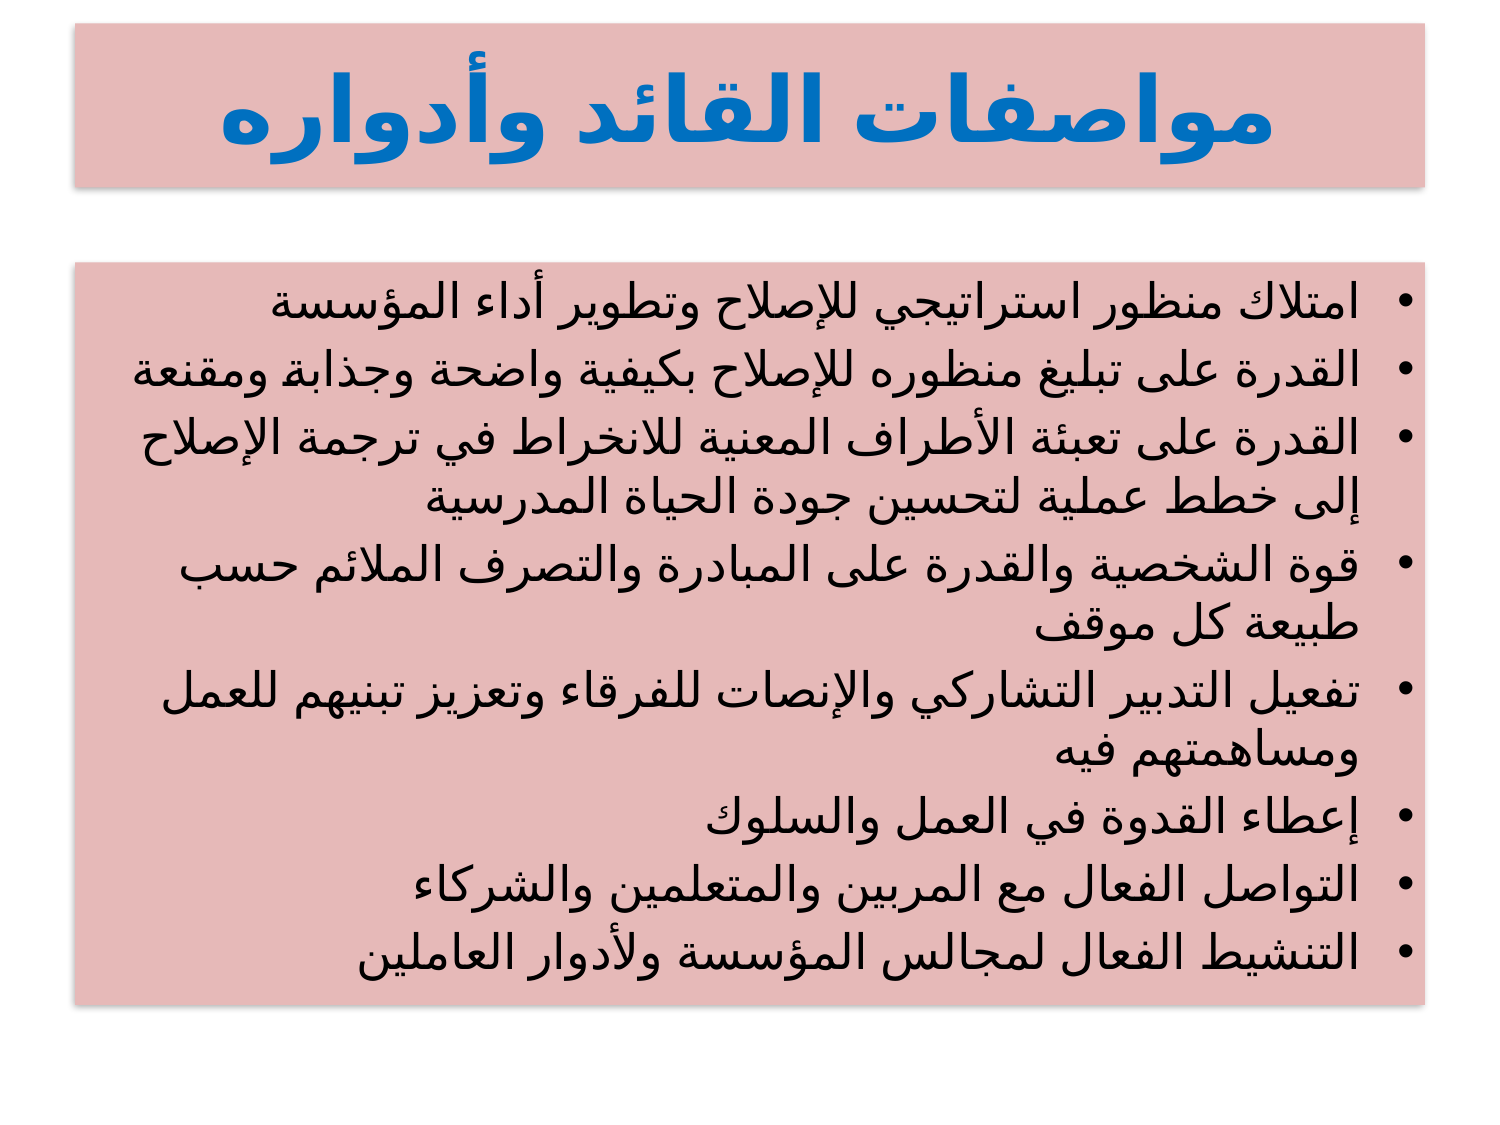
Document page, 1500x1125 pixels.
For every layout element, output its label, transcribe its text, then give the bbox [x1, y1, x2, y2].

list امتلاك منظور استراتيجي للإصلاح وتطوير أداء المؤسسة القدرة على تبليغ منظوره للإصلاح بكيفية واضحة وجذابة ومقنعة القدرة على تعبئة الأطراف المعنية للانخراط في ترجمة الإصلاح إلى خطط عملية لتحسين جودة الحياة المدرسية قوة الشخصية والقدرة على المبادرة والتصرف الملائم حسب طبيعة كل موقف تفعيل التدبير التشاركي والإنصات للفرقاء وتعزيز تبنيهم للعمل ومساهمتهم فيه إعطاء القدوة في العمل والسلوك التواصل الفعال مع المربين والمتعلمين والشركاء التنشيط الفعال لمجالس المؤسسة ولأدوار العاملين [75, 262, 1425, 1005]
title مواصفات القائد وأدواره [75, 23, 1425, 188]
